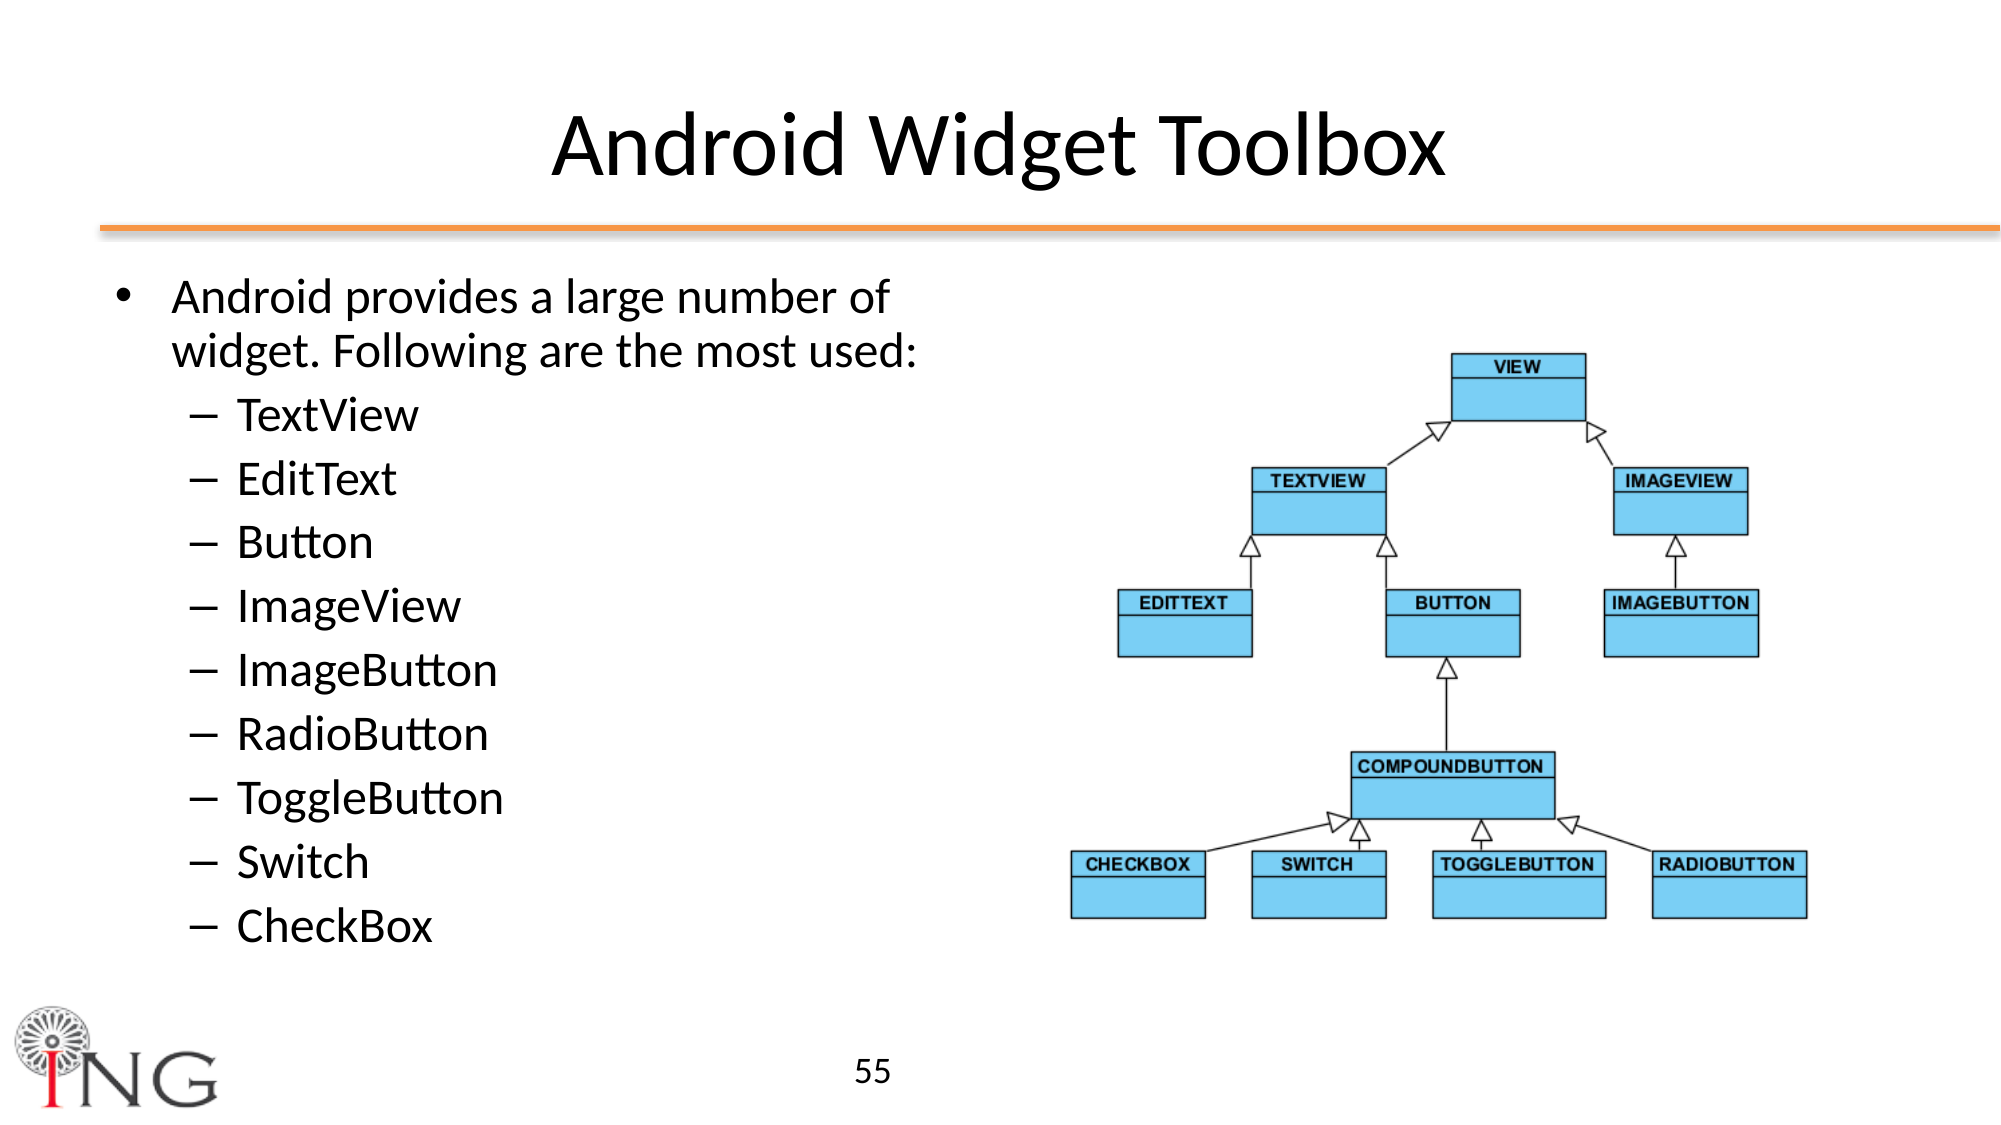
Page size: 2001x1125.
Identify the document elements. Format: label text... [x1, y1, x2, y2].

picture [0, 987, 244, 1125]
title Android Widget Toolbox [99, 45, 1900, 233]
list Android provides a large number of widget. Following are the most used: TextView EditText Button ImageView ImageButton RadioButton ToggleButton Switch CheckBox [99, 262, 984, 1005]
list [1016, 301, 1901, 967]
slide_number 55 [839, 1043, 1900, 1104]
